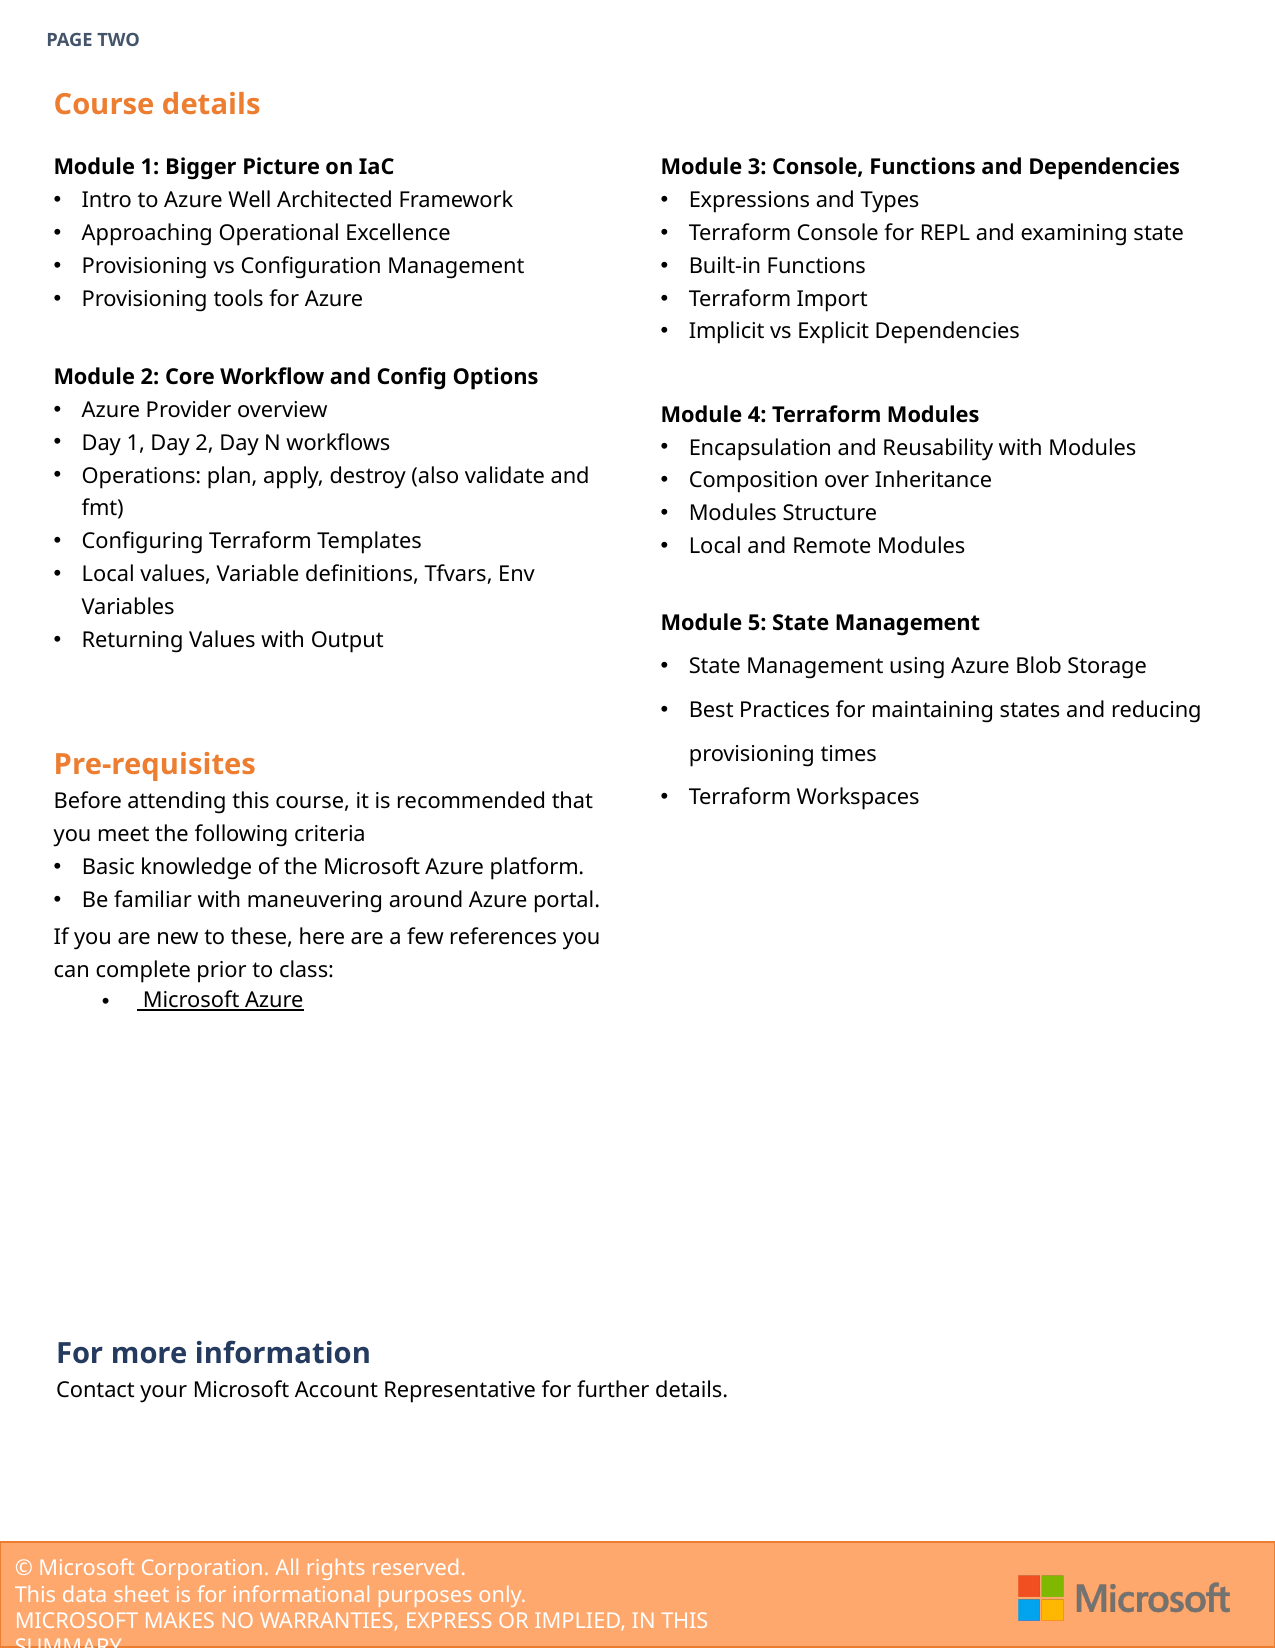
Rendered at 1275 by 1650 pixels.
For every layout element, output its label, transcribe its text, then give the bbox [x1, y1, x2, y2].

text_box For more information Contact your Microsoft Account Representative for further details. [41, 1303, 895, 1410]
text_box Module 1: Bigger Picture on IaC Intro to Azure Well Architected Framework Approaching Operational Excellence Provisioning vs Configuration Management Provisioning tools for Azure Module 2: Core Workflow and Config Options Azure Provider overview Day 1, Day 2, Day N workflows Operations: plan, apply, destroy (also validate and fmt) Configuring Terraform Templates Local values, Variable definitions, Tfvars, Env Variables Returning Values with Output [38, 128, 638, 690]
text_box Pre-requisites Before attending this course, it is recommended that you meet the following criteria Basic knowledge of the Microsoft Azure platform. Be familiar with maneuvering around Azure portal. If you are new to these, here are a few references you can complete prior to class: Microsoft Azure [38, 714, 639, 1060]
text_box Course details [38, 54, 1237, 128]
title Page two [31, 23, 186, 66]
text_box Module 3: Console, Functions and Dependencies Expressions and Types Terraform Console for REPL and examining state Built-in Functions Terraform Import Implicit vs Explicit Dependencies Module 4: Terraform Modules Encapsulation and Reusability with Modules Composition over Inheritance Modules Structure Local and Remote Modules Module 5: State Management State Management using Azure Blob Storage Best Practices for maintaining states and reducing provisioning times Terraform Workspaces [638, 128, 1237, 817]
picture [973, 1530, 1275, 1650]
